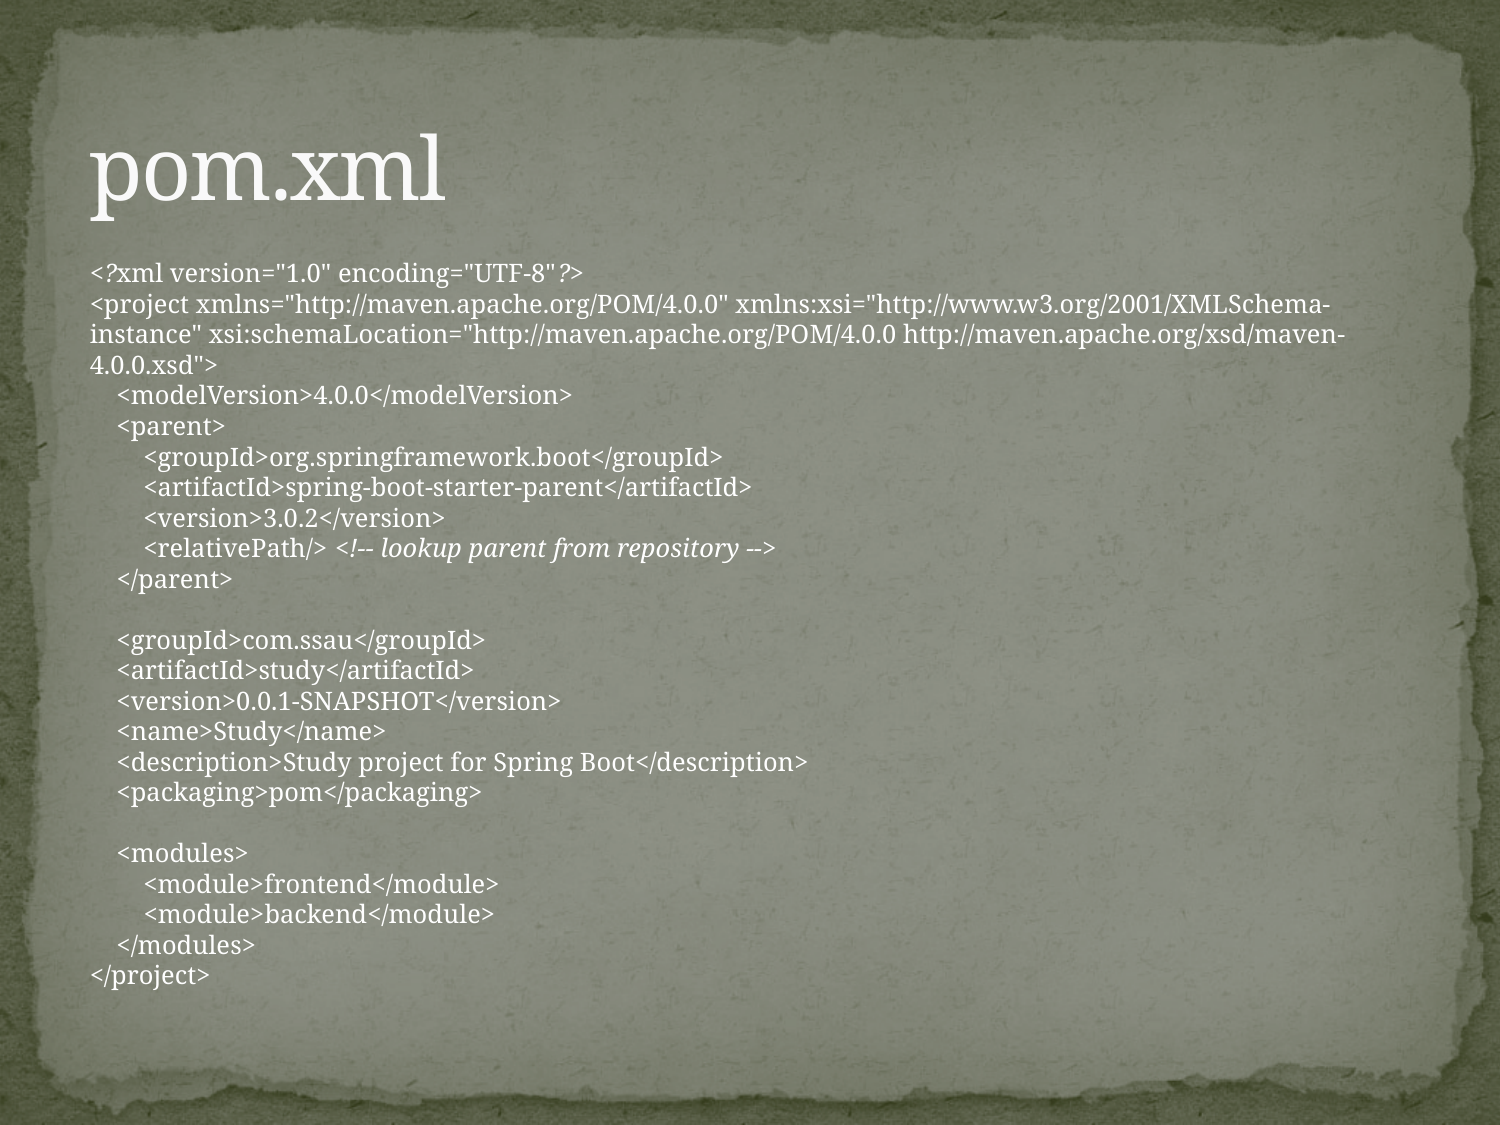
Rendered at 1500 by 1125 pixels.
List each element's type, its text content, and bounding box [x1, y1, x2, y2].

list <?xml version="1.0" encoding="UTF-8"?> <project xmlns="http://maven.apache.org/POM/4.0.0" xmlns:xsi="http://www.w3.org/2001/XMLSchema-instance" xsi:schemaLocation="http://maven.apache.org/POM/4.0.0 http://maven.apache.org/xsd/maven-4.0.0.xsd"> <modelVersion>4.0.0</modelVersion> <parent> <groupId>org.springframework.boot</groupId> <artifactId>spring-boot-starter-parent</artifactId> <version>3.0.2</version> <relativePath/> <!-- lookup parent from repository --> </parent> <groupId>com.ssau</groupId> <artifactId>study</artifactId> <version>0.0.1-SNAPSHOT</version> <name>Study</name> <description>Study project for Spring Boot</description> <packaging>pom</packaging> <modules> <module>frontend</module> <module>backend</module> </modules> </project> [75, 249, 1425, 1000]
title pom.xml [74, 24, 1425, 225]
